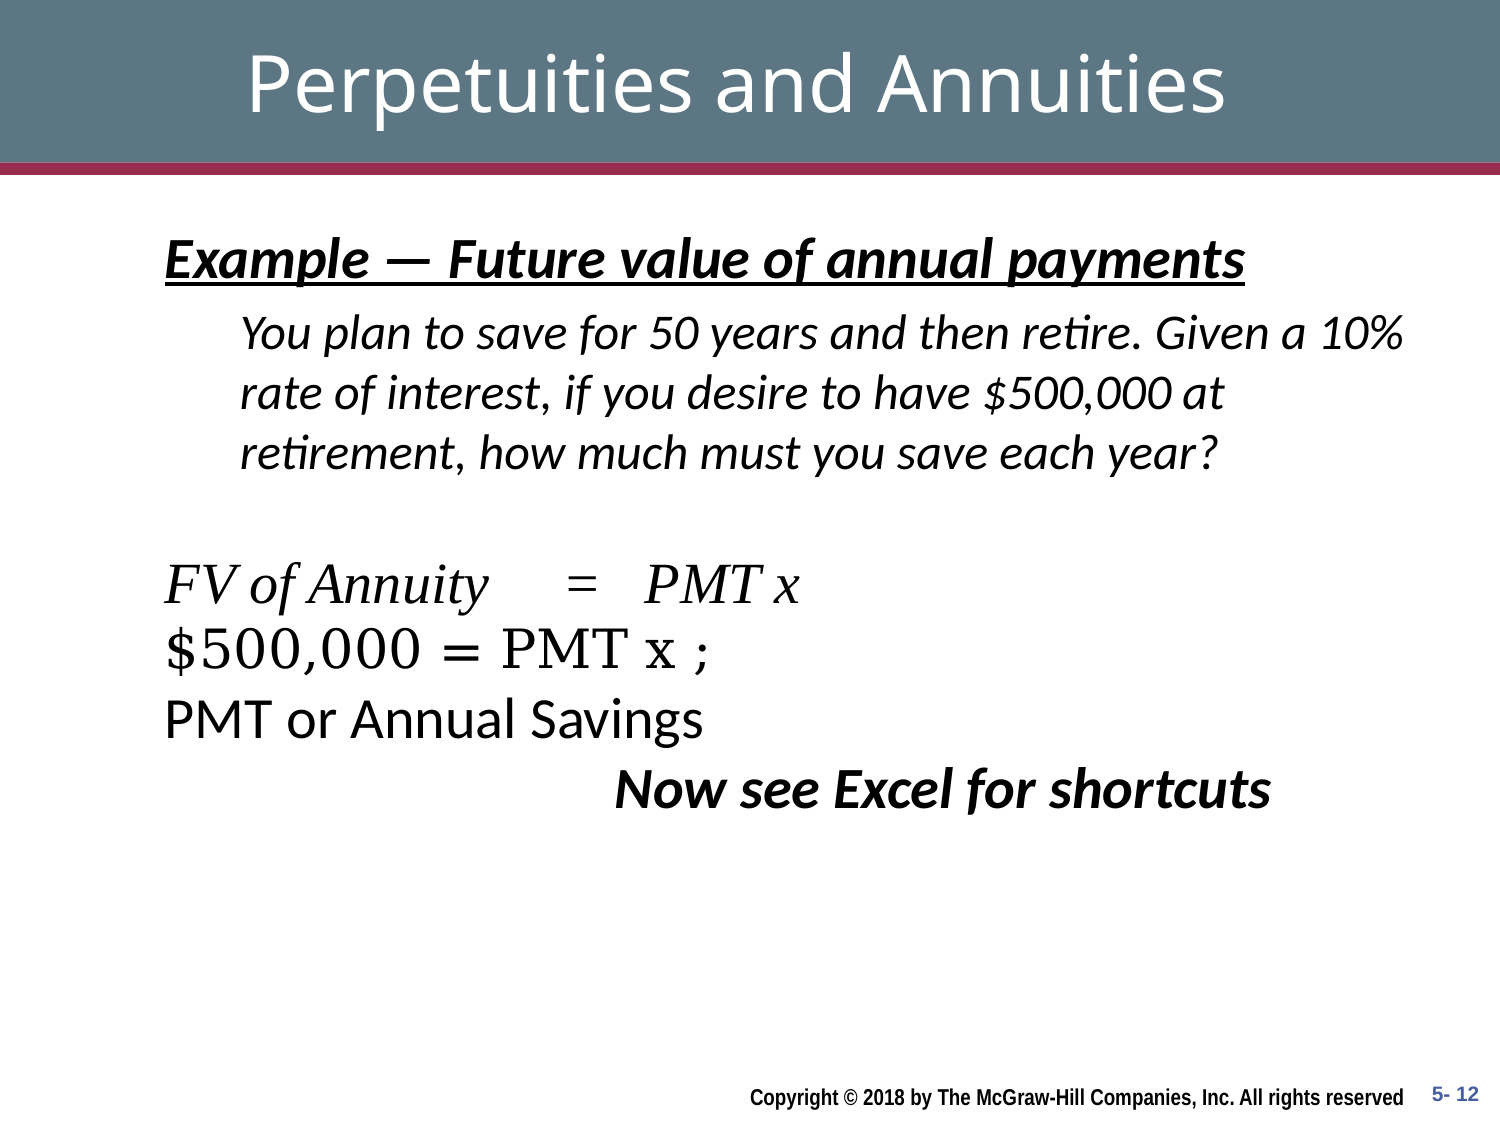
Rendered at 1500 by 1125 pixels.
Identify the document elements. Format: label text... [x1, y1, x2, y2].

list Example — Future value of annual payments You plan to save for 50 years and then retire. Given a 10% rate of interest, if you desire to have $500,000 at retirement, how much must you save each year? [150, 212, 1425, 963]
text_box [739, 544, 760, 580]
title Perpetuities and Annuities [37, 12, 1457, 150]
